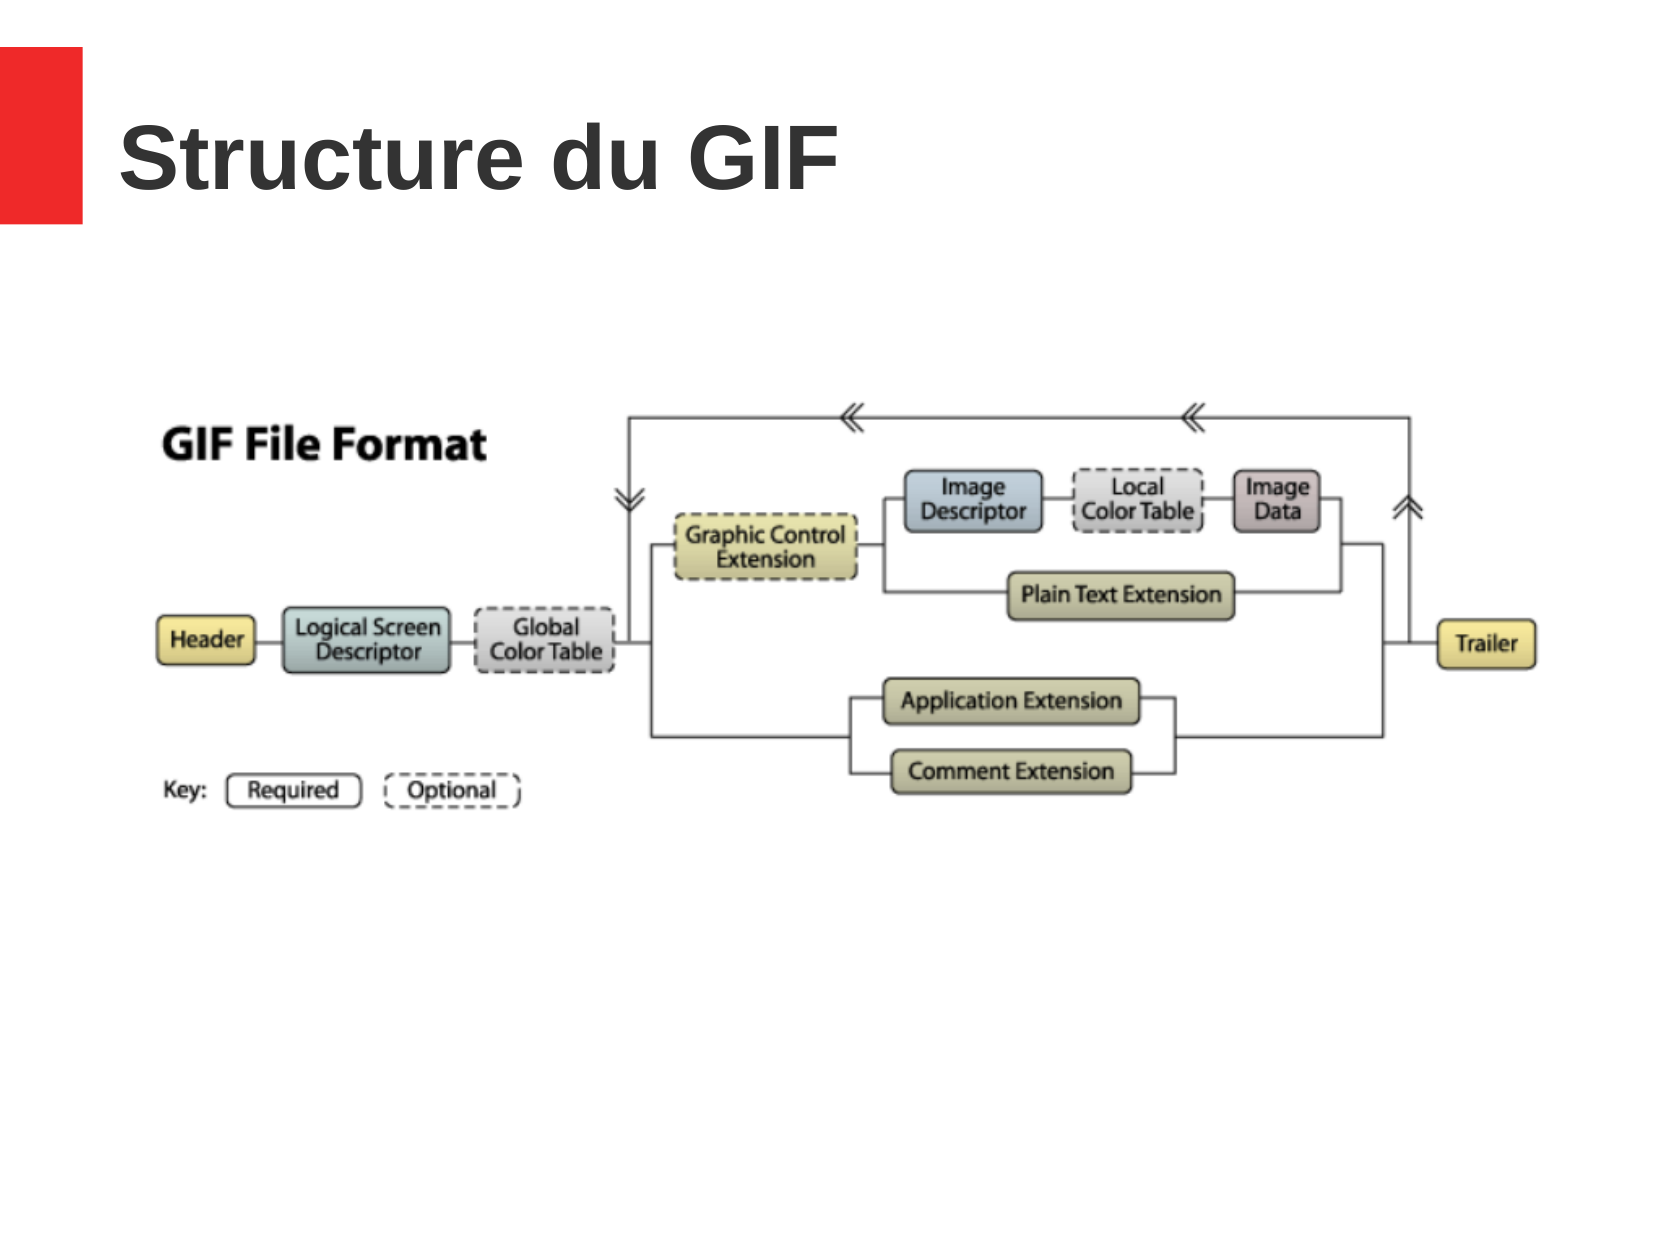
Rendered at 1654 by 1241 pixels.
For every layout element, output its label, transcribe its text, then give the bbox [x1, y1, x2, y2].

text_box Structure du GIF [118, 49, 1571, 257]
picture [141, 389, 1560, 821]
